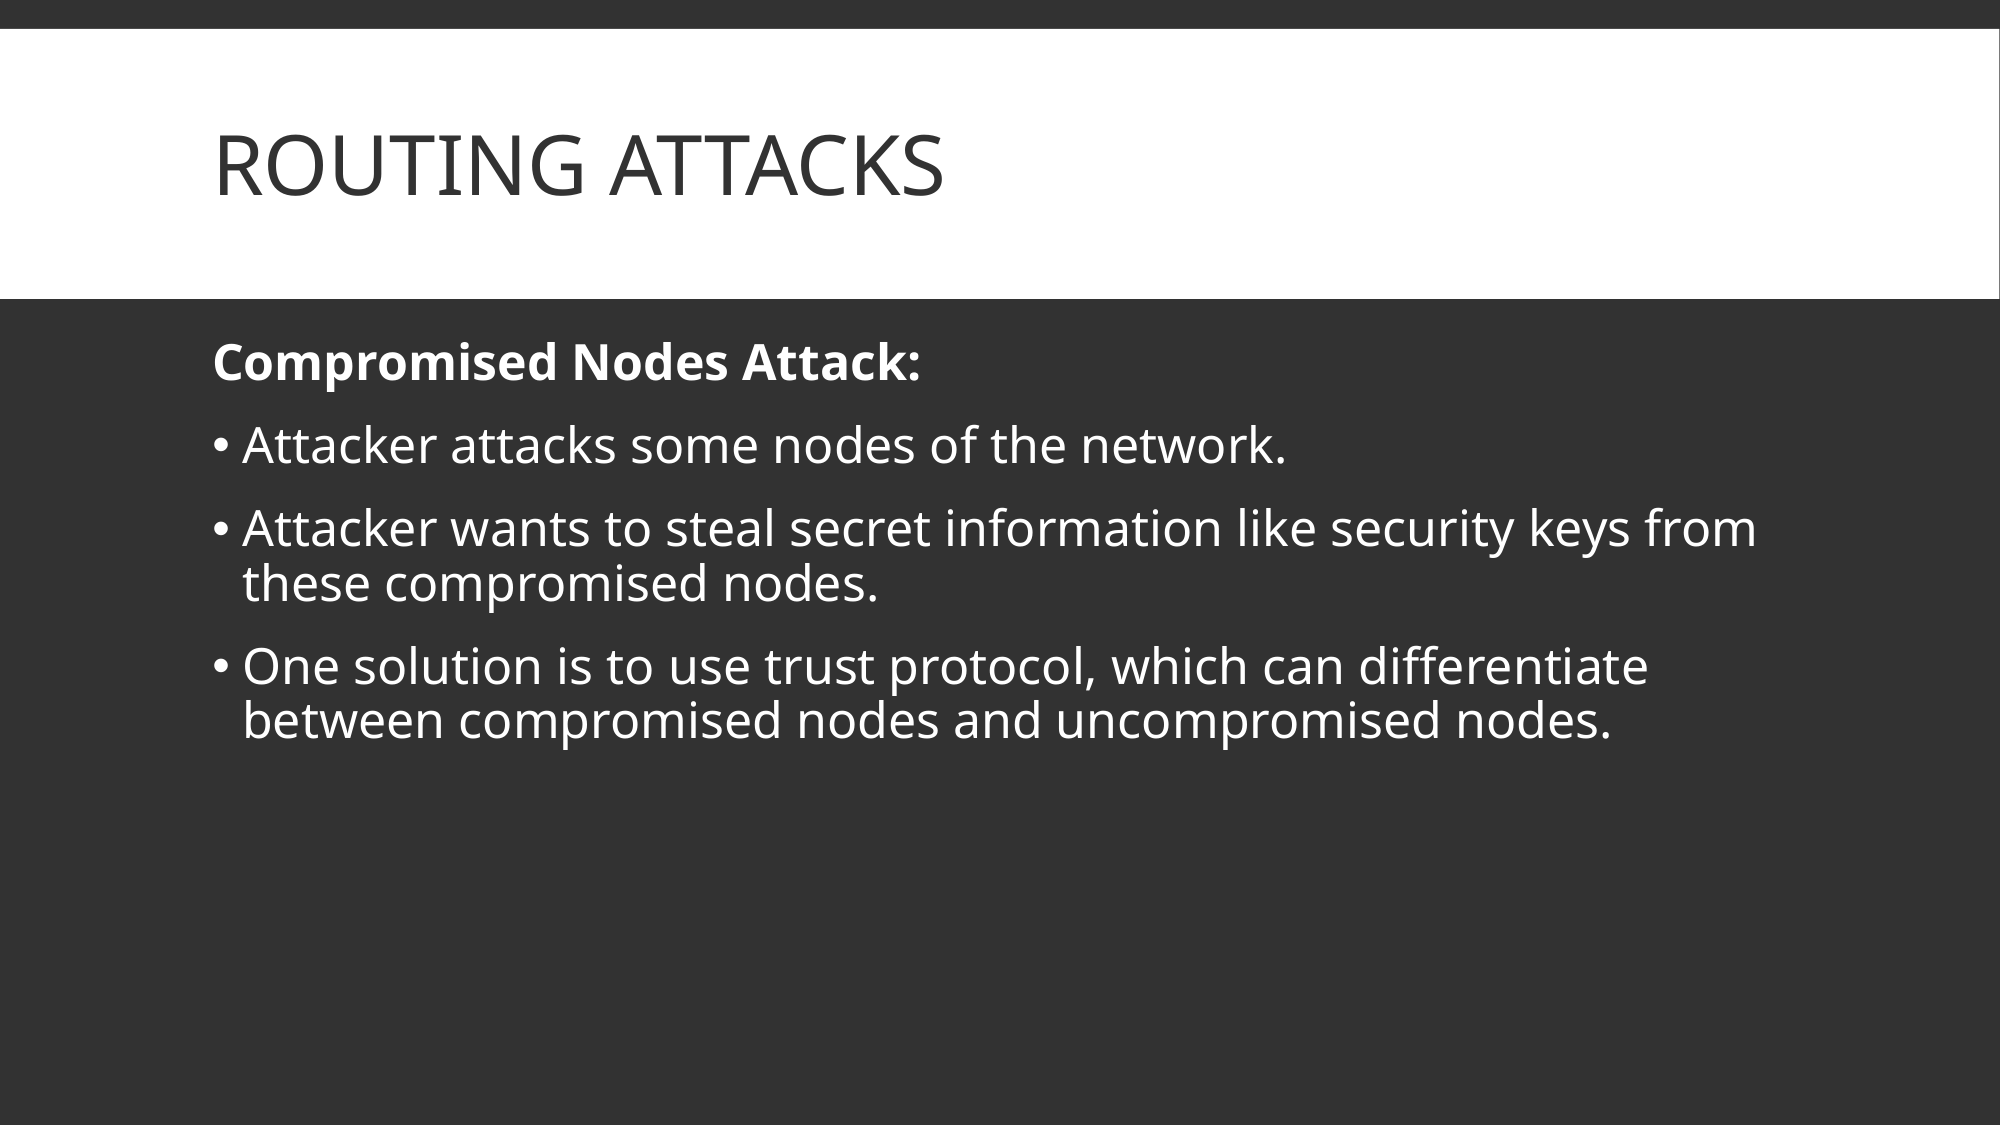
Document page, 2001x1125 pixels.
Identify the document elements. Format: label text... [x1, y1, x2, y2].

list Compromised Nodes Attack: Attacker attacks some nodes of the network. Attacker wants to steal secret information like security keys from these compromised nodes. One solution is to use trust protocol, which can differentiate between compromised nodes and uncompromised nodes. [197, 329, 1803, 1020]
title Routing Attacks [197, 46, 1803, 295]
